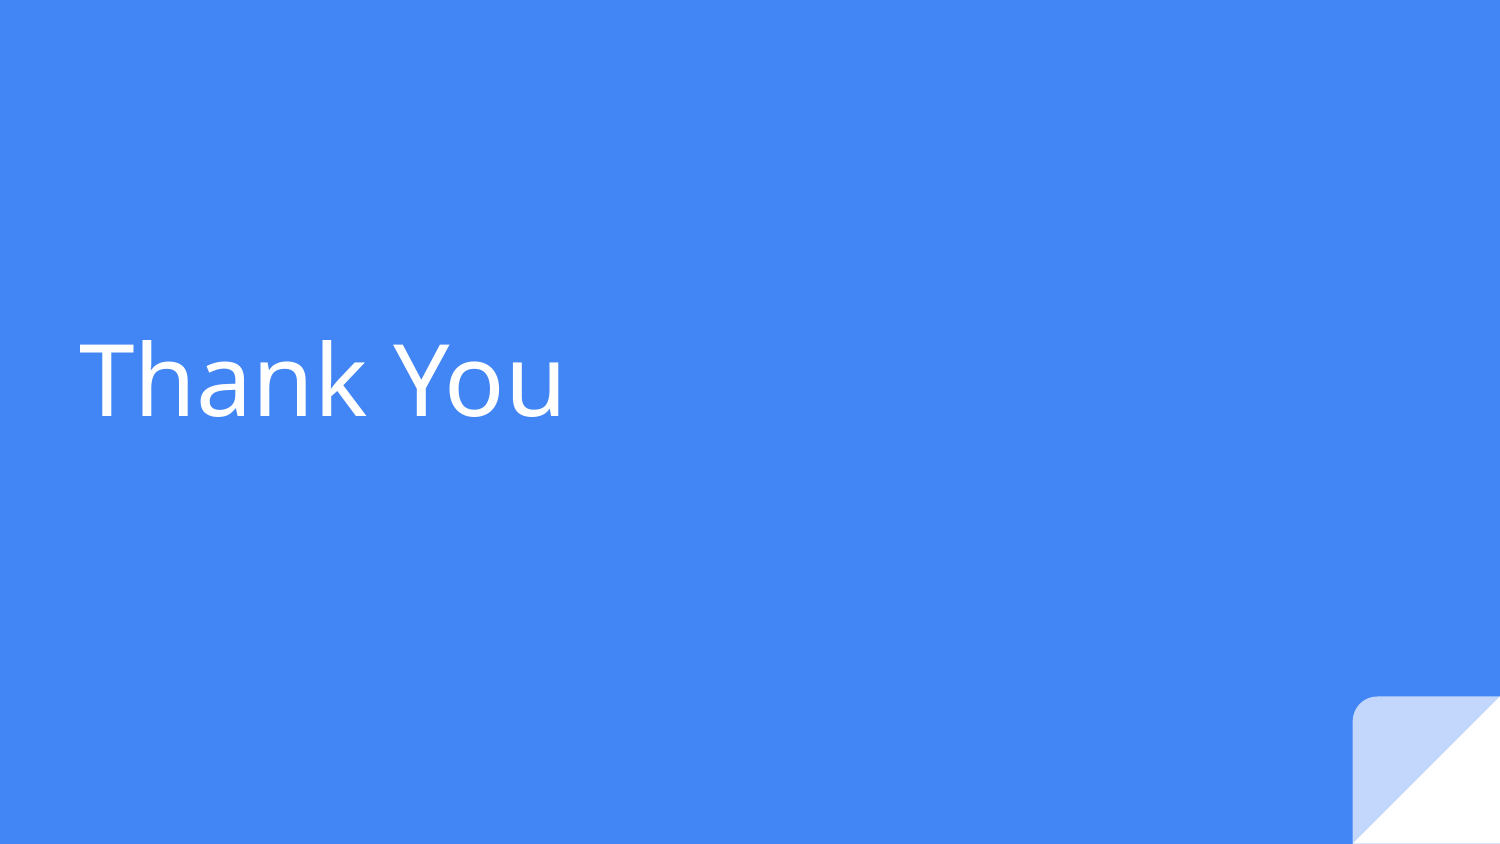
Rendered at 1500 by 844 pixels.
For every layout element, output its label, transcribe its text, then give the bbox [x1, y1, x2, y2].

title Thank You [64, 298, 1413, 452]
